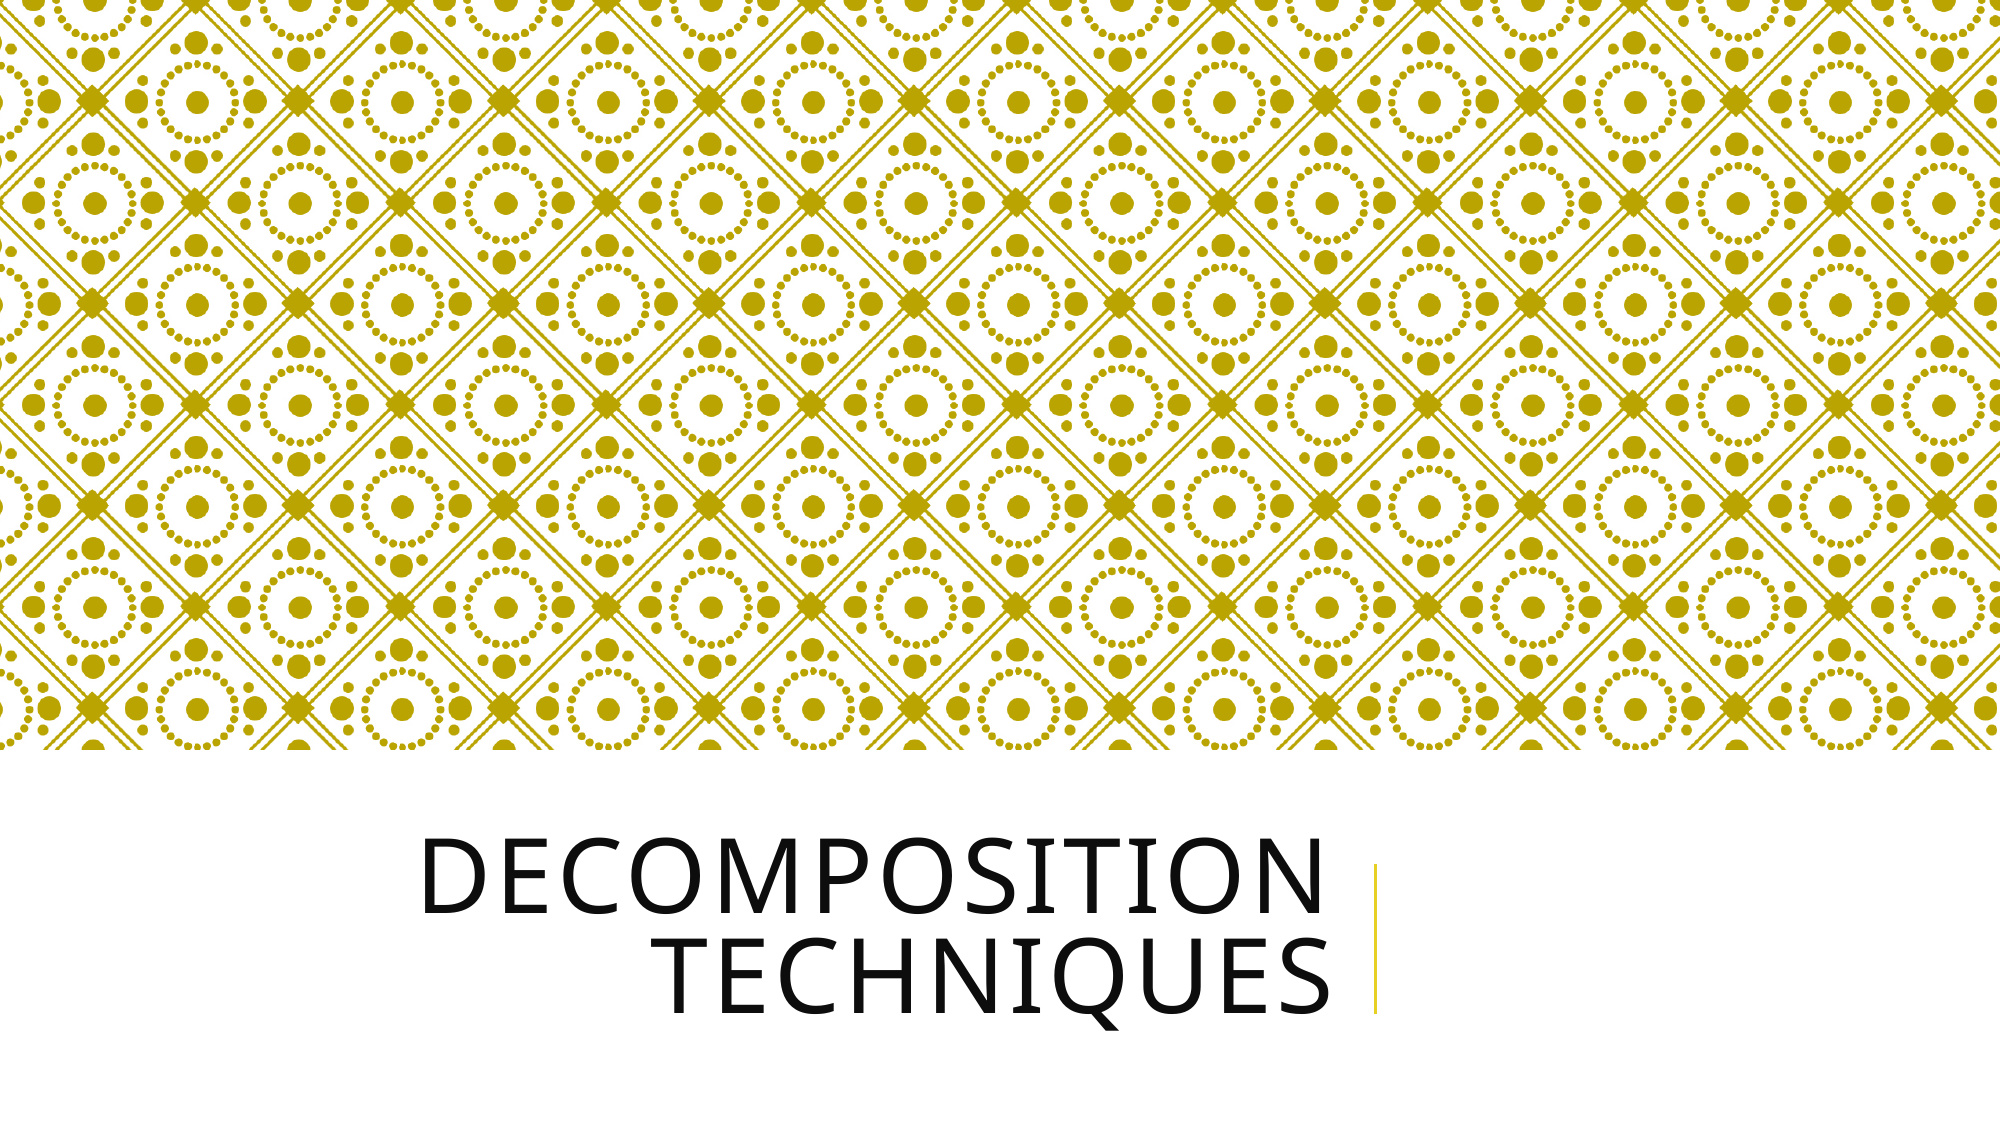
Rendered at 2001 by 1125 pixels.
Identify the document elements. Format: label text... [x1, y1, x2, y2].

title Decomposition techniques [75, 813, 1350, 1054]
